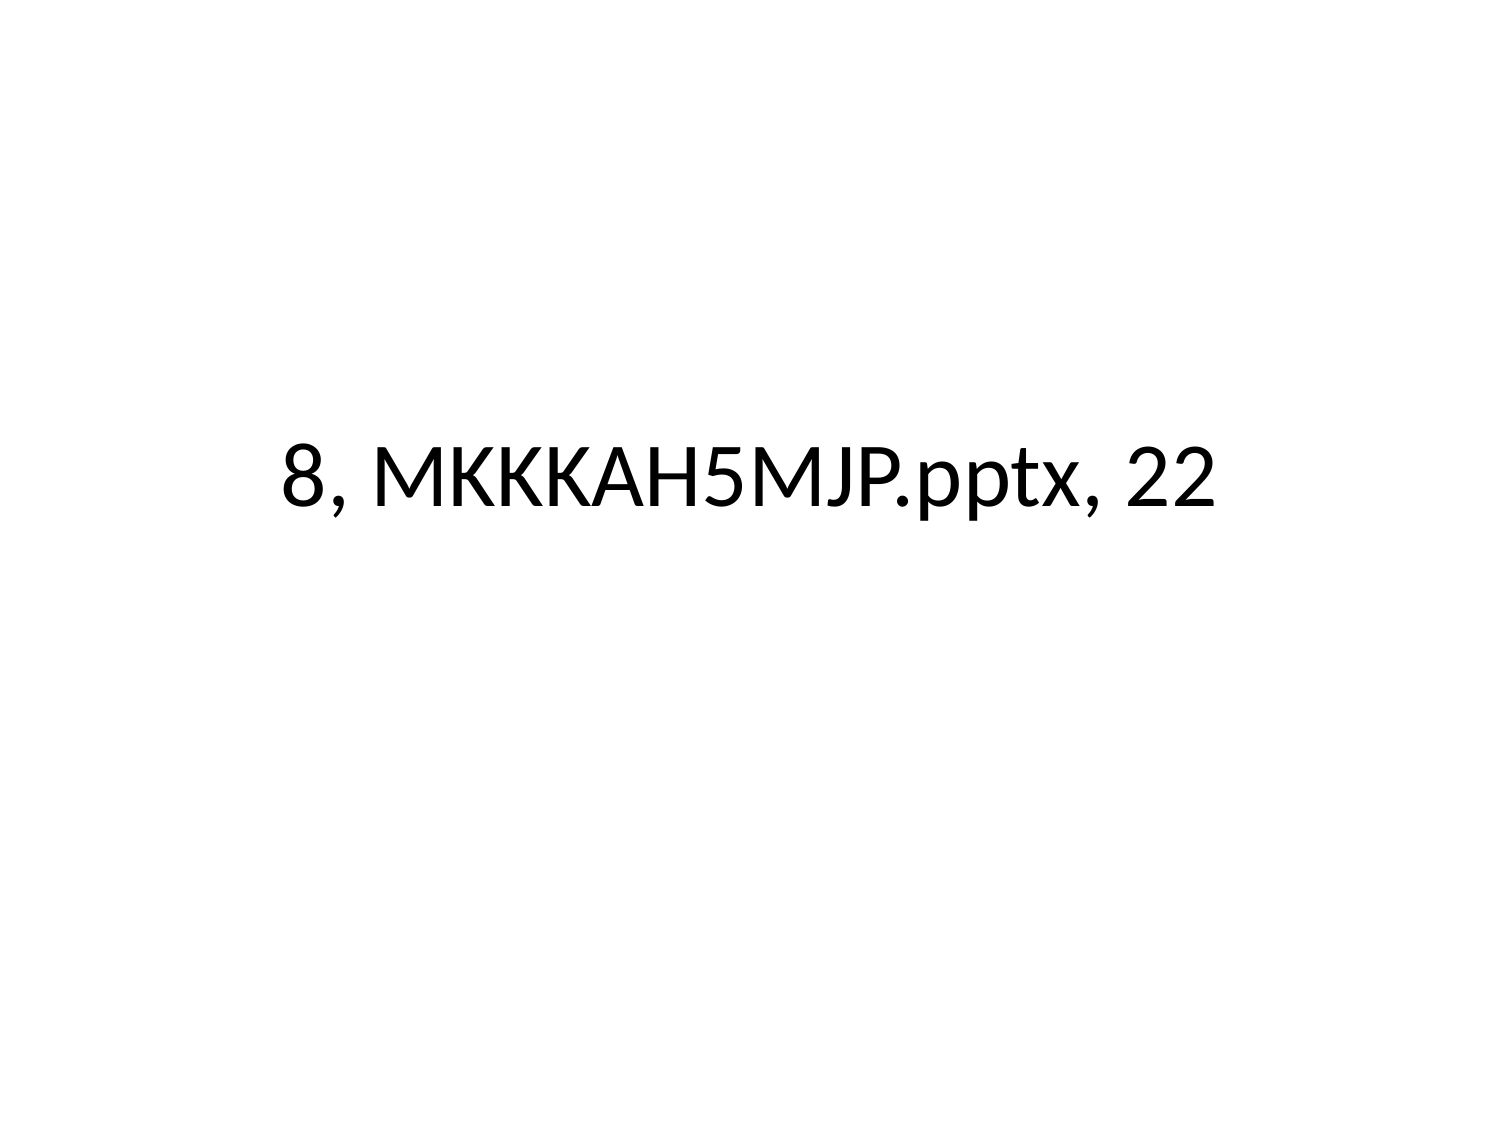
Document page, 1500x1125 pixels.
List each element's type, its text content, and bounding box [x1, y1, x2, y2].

title 8, MKKKAH5MJP.pptx, 22 [112, 349, 1388, 591]
